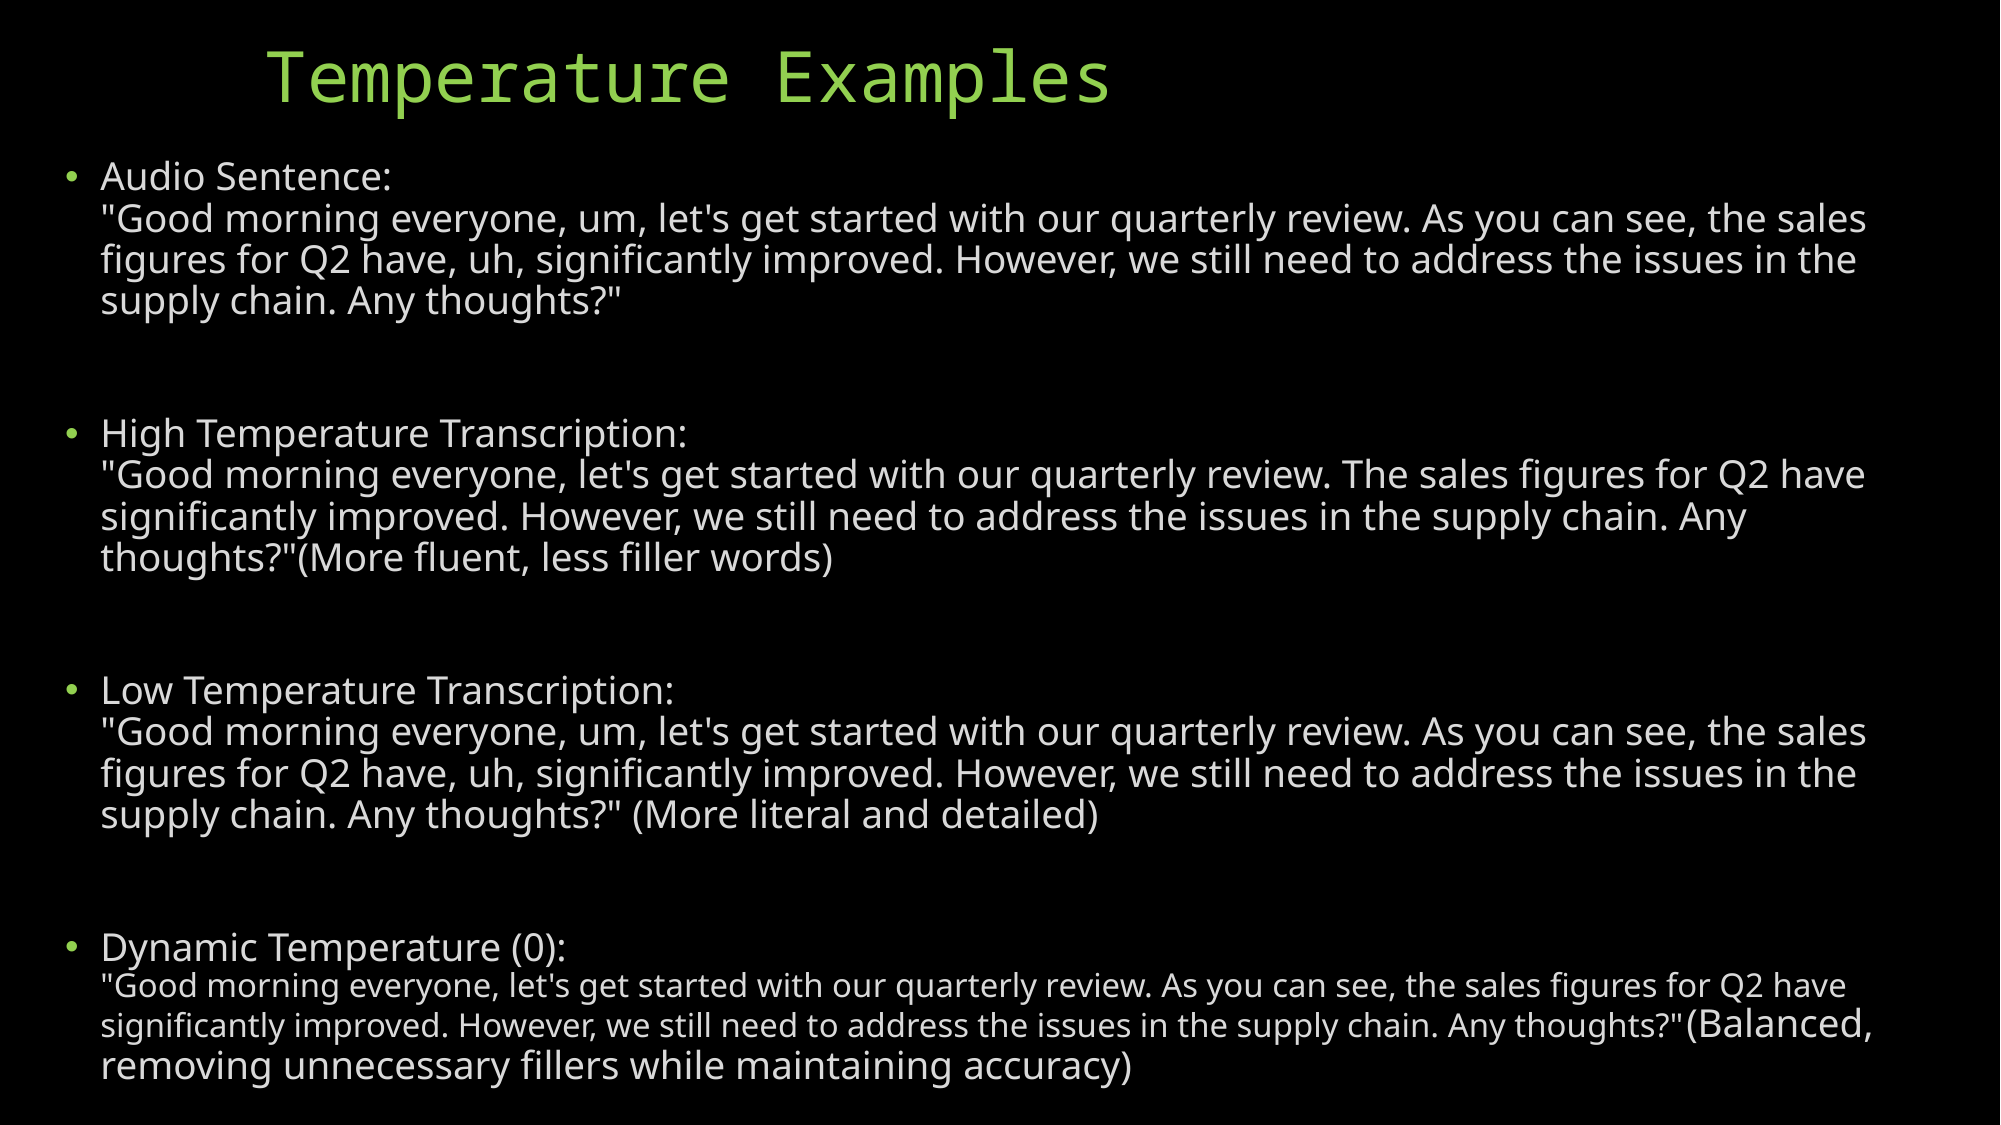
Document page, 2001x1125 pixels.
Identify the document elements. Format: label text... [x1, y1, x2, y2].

title Temperature Examples [249, 12, 1750, 125]
list Audio Sentence: "Good morning everyone, um, let's get started with our quarterly review. As you can see, the sales figures for Q2 have, uh, significantly improved. However, we still need to address the issues in the supply chain. Any thoughts?" High Temperature Transcription: "Good morning everyone, let's get started with our quarterly review. The sales figures for Q2 have significantly improved. However, we still need to address the issues in the supply chain. Any thoughts?"(More fluent, less filler words) Low Temperature Transcription: "Good morning everyone, um, let's get started with our quarterly review. As you can see, the sales figures for Q2 have, uh, significantly improved. However, we still need to address the issues in the supply chain. Any thoughts?" (More literal and detailed) Dynamic Temperature (0): "Good morning everyone, let's get started with our quarterly review. As you can see, the sales figures for Q2 have significantly improved. However, we still need to address the issues in the supply chain. Any thoughts?"(Balanced, removing unnecessary fillers while maintaining accuracy) [50, 149, 1975, 1100]
